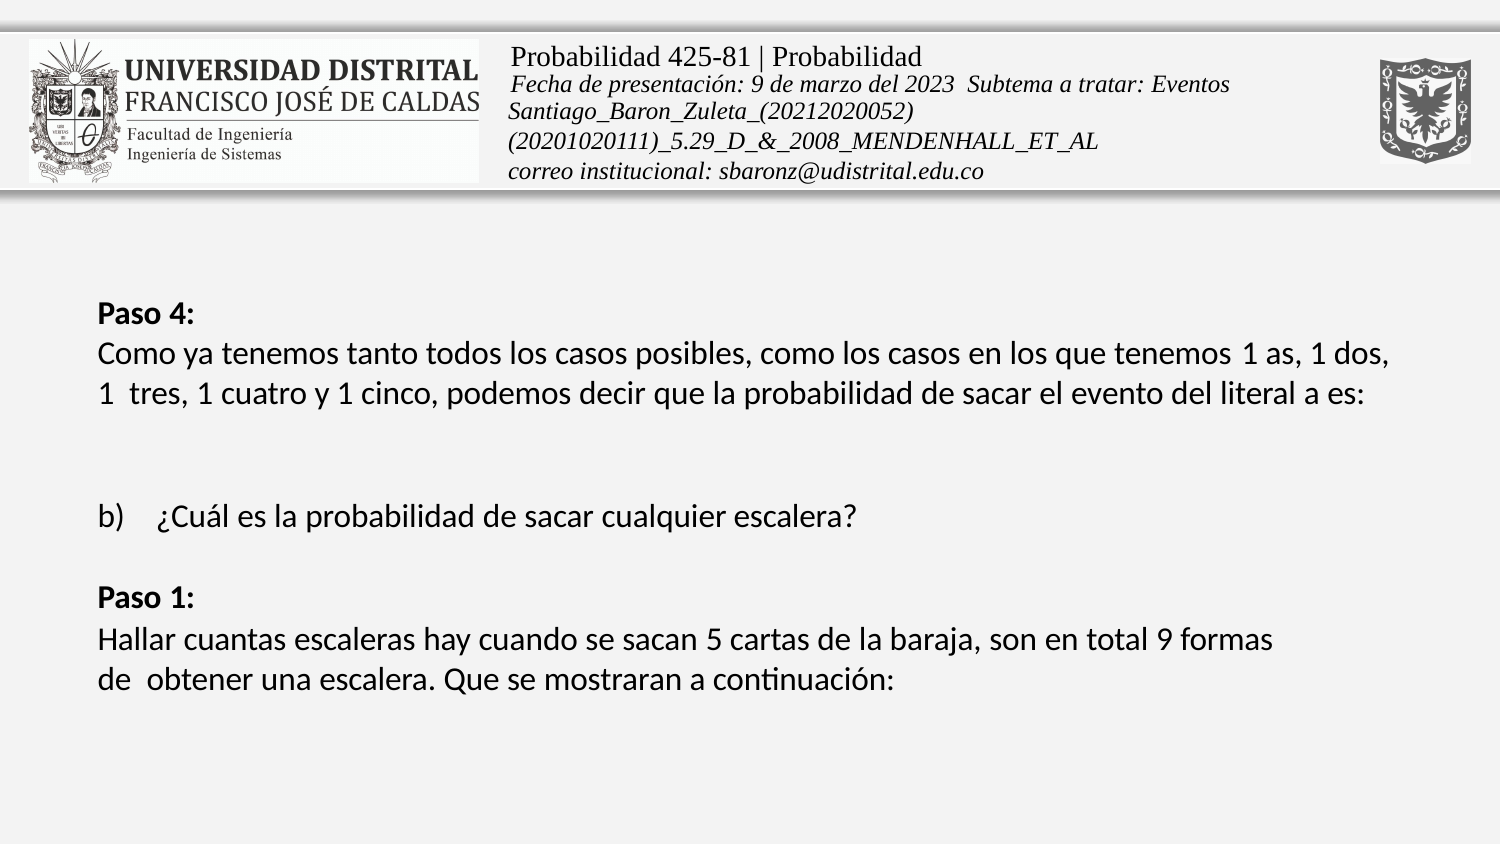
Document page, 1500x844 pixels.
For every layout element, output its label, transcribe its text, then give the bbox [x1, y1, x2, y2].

text_box Santiago_Baron_Zuleta_(20212020052)(20201020111)_5.29_D_&_2008_MENDENHALL_ET_AL correo institucional: sbaronz@udistrital.edu.co [493, 112, 1358, 168]
picture [29, 39, 479, 183]
title Probabilidad 425-81 | Probabilidad [495, 28, 1360, 58]
text_box Paso 4: Como ya tenemos tanto todos los casos posibles, como los casos en los que tenemos 1 as, 1 dos, 1 tres, 1 cuatro y 1 cinco, podemos decir que la probabilidad de sacar el evento del literal a es: b) ¿Cuál es la probabilidad de sacar cualquier escalera? Paso 1: Hallar cuantas escaleras hay cuando se sacan 5 cartas de la baraja, son en total 9 formas de obtener una escalera. Que se mostraran a continuación: [95, 221, 1405, 697]
subtitle Fecha de presentación: 9 de marzo del 2023 Subtema a tratar: Eventos [495, 58, 1360, 107]
